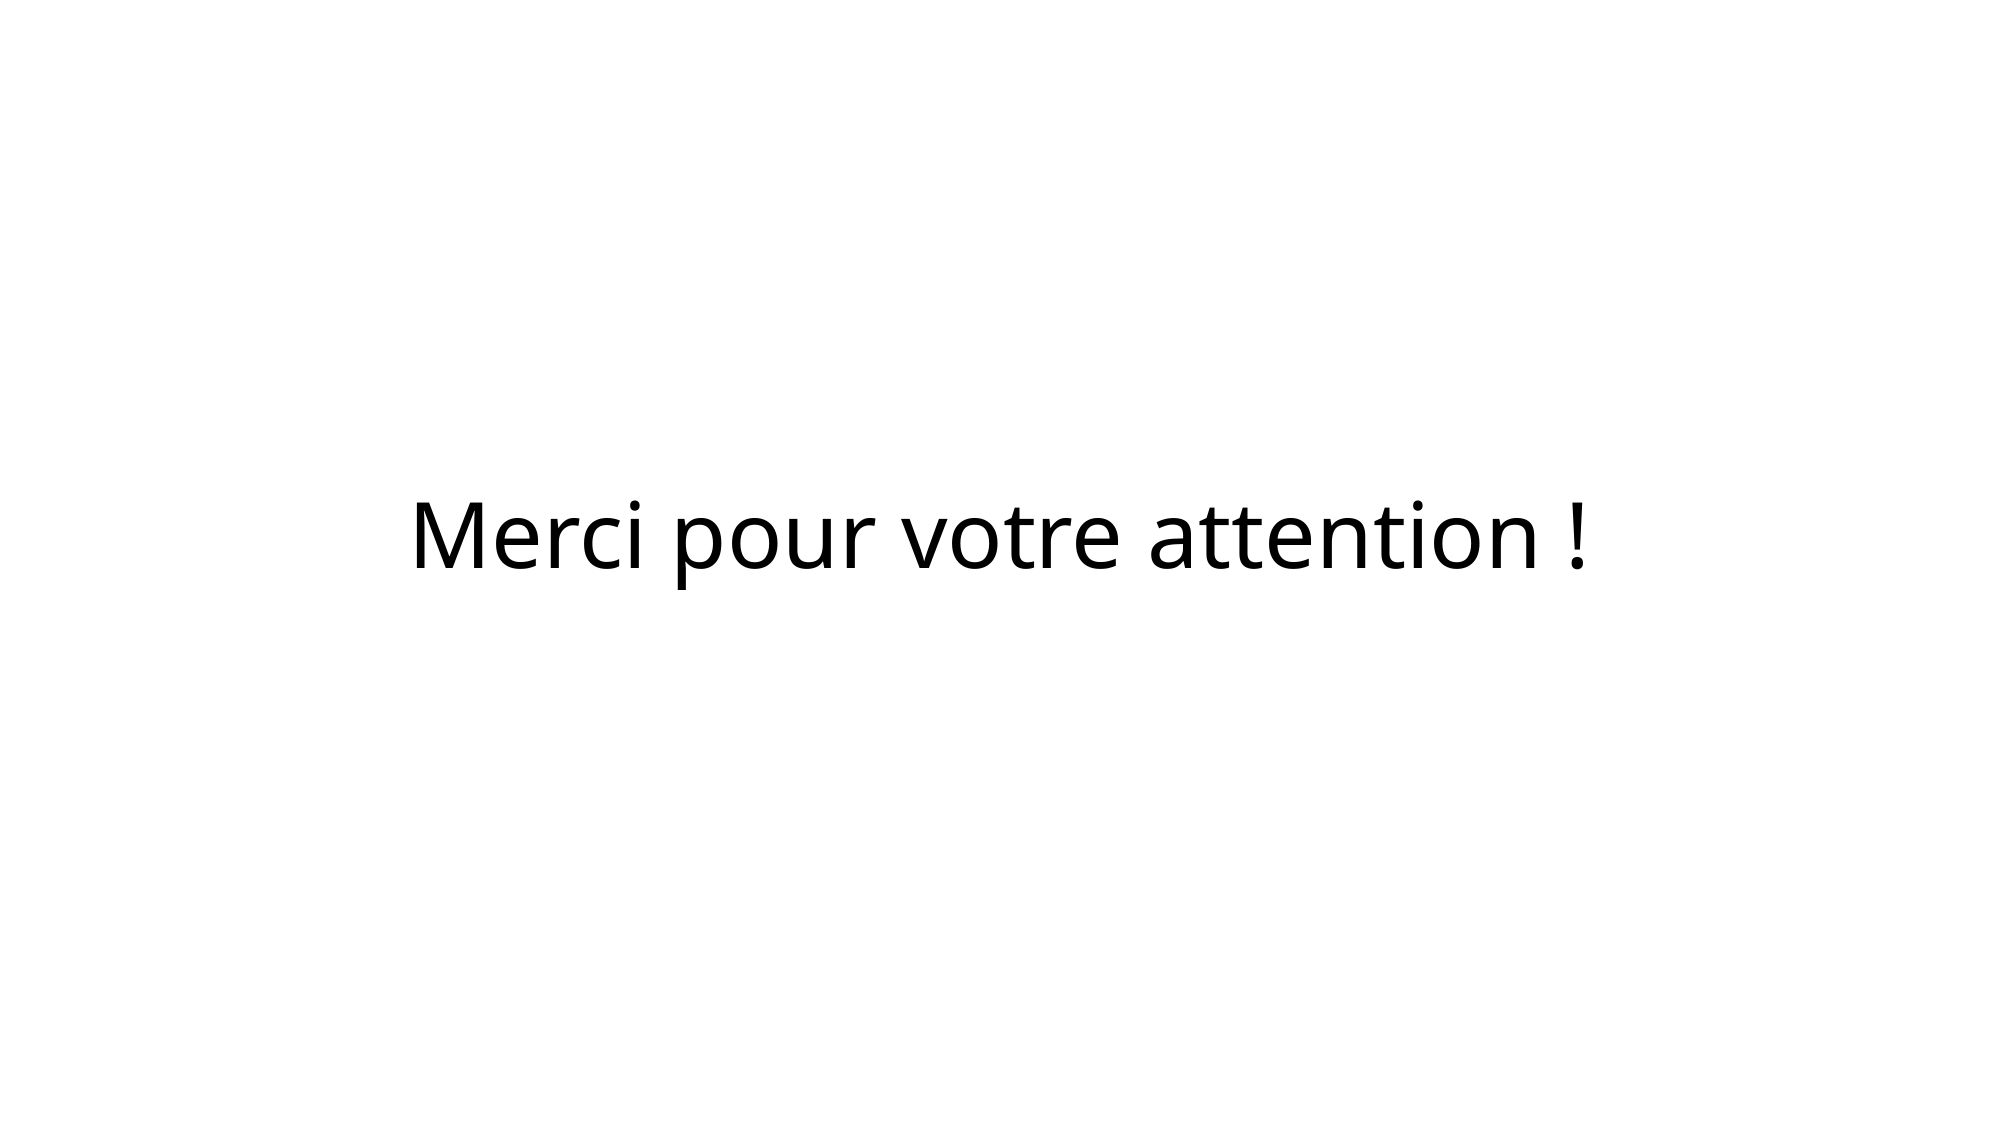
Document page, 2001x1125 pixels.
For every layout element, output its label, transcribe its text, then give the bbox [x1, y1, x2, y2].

title Merci pour votre attention ! [137, 430, 1863, 648]
